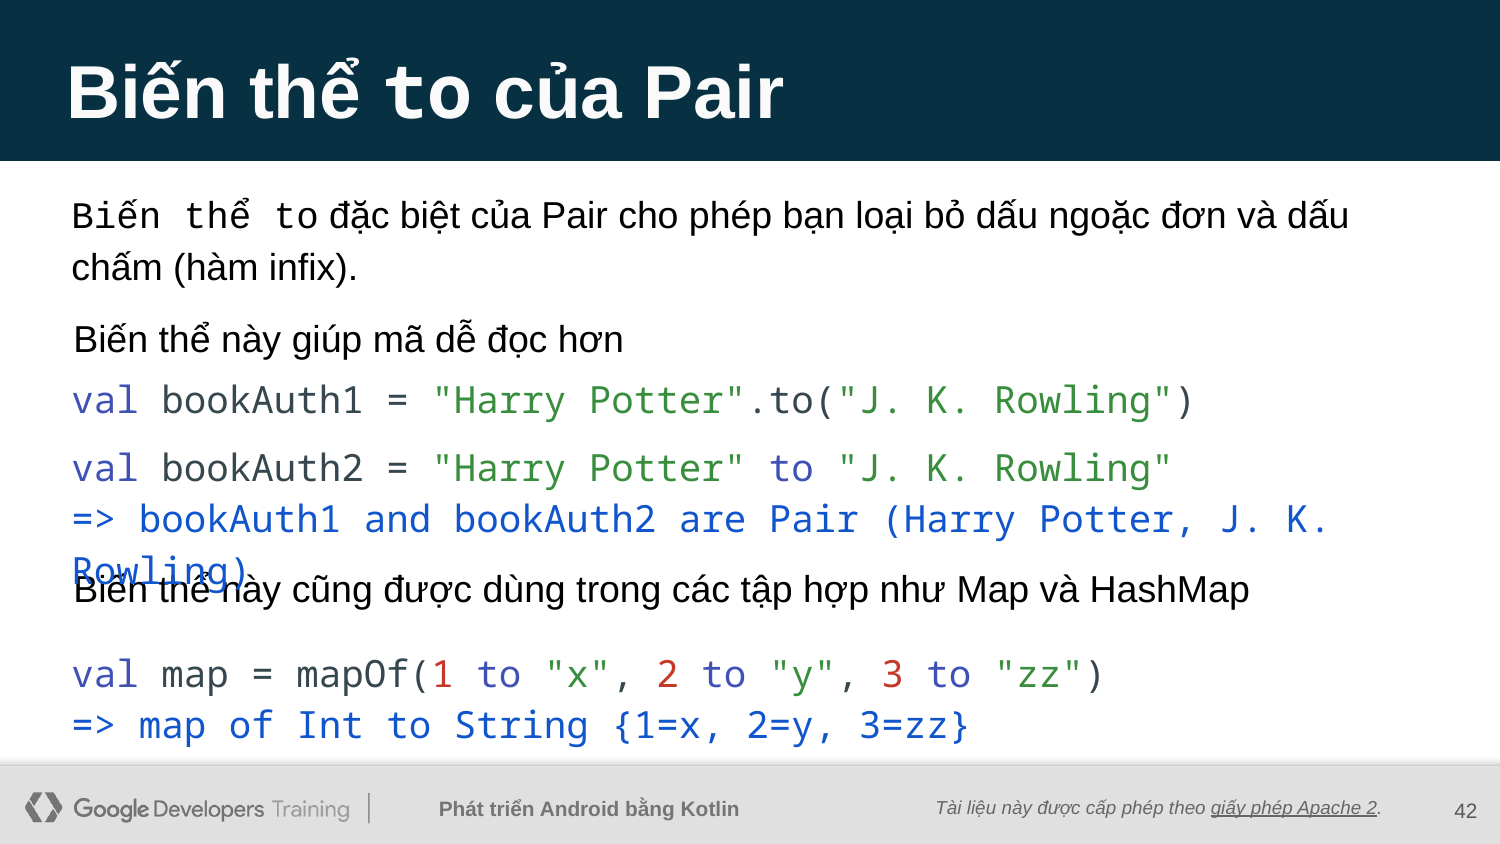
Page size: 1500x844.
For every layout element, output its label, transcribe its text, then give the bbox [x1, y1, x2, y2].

text_box Biến thể này cũng được dùng trong các tập hợp như Map và HashMap [58, 549, 1451, 625]
title Biến thể to của Pair [51, 28, 1449, 122]
text_box Biến thể này giúp mã dễ đọc hơn [58, 299, 1451, 375]
list Biến thể to đặc biệt của Pair cho phép bạn loại bỏ dấu ngoặc đơn và dấu chấm (hàm infix). [56, 169, 1449, 245]
picture [0, 161, 1500, 844]
slide_number ‹#› [1402, 777, 1493, 842]
text_box val map = mapOf(1 to "x", 2 to "y", 3 to "zz") => map of Int to String {1=x, 2=y, 3=zz} [56, 612, 1347, 734]
text_box val bookAuth1 = "Harry Potter".to("J. K. Rowling") val bookAuth2 = "Harry Potter" to "J. K. Rowling" => bookAuth1 and bookAuth2 are Pair (Harry Potter, J. K. Rowling) [56, 354, 1449, 525]
